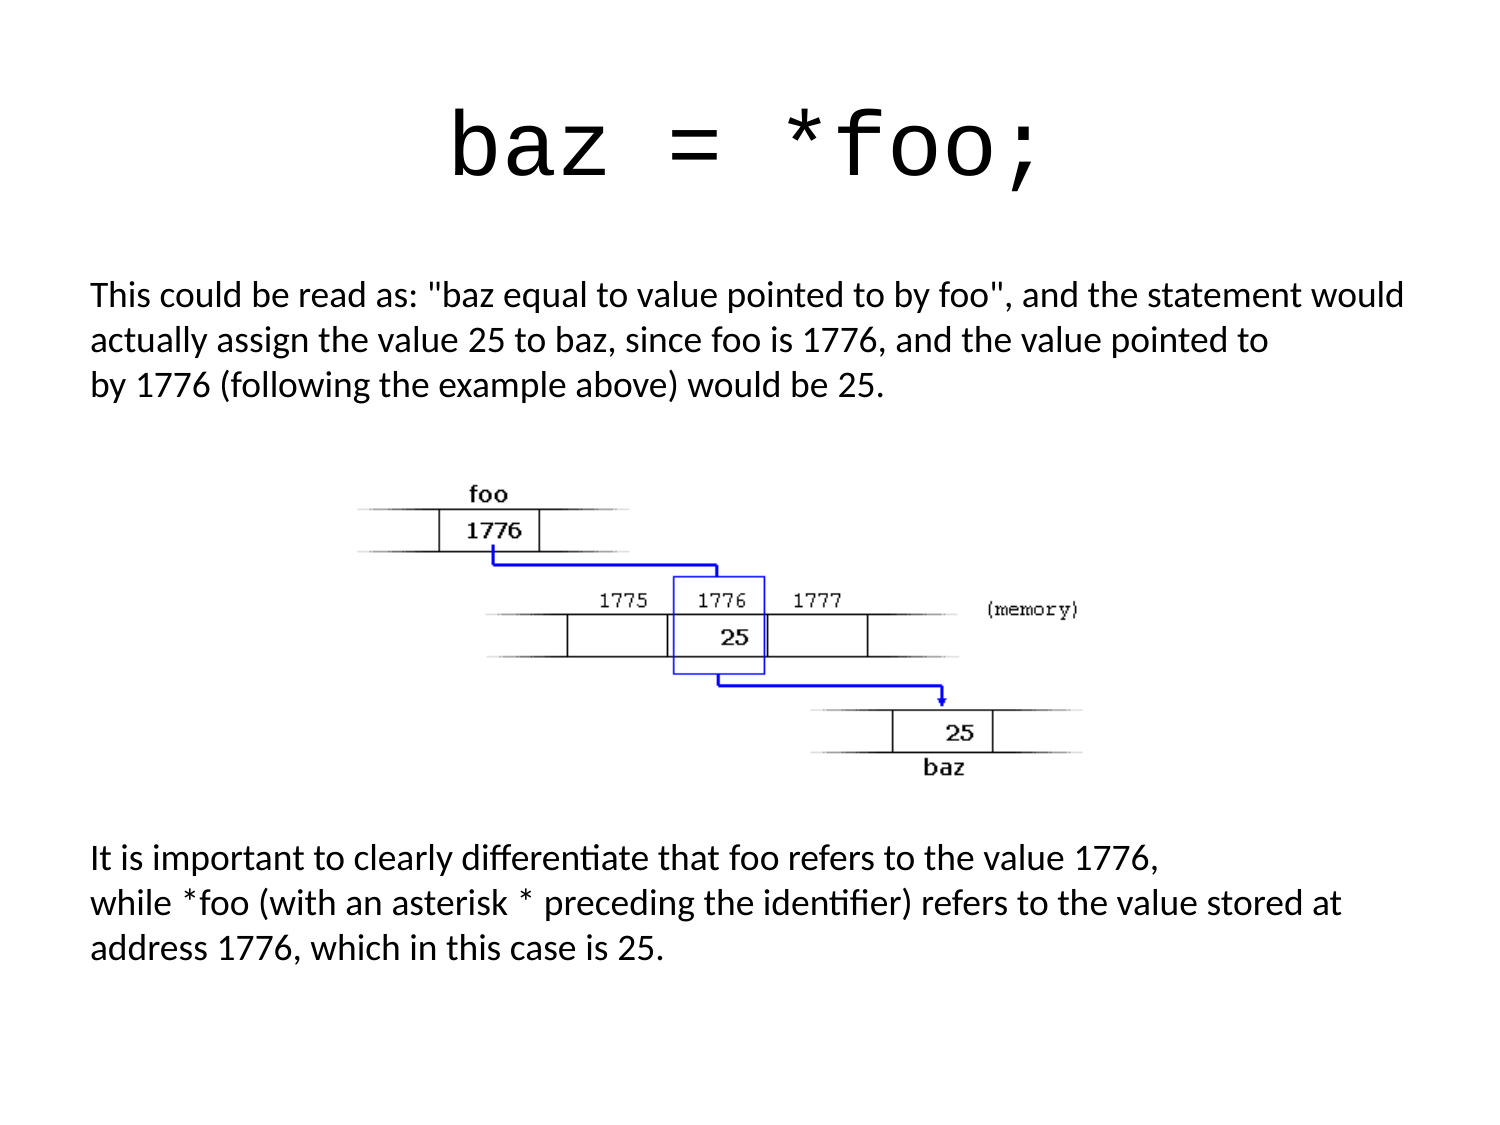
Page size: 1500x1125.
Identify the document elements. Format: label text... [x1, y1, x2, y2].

title baz = *foo; [75, 45, 1425, 233]
list This could be read as: "baz equal to value pointed to by foo", and the statement would actually assign the value 25 to baz, since foo is 1776, and the value pointed to by 1776 (following the example above) would be 25. It is important to clearly differentiate that foo refers to the value 1776, while *foo (with an asterisk * preceding the identifier) refers to the value stored at address 1776, which in this case is 25. [75, 262, 1425, 1005]
picture [348, 479, 1097, 788]
